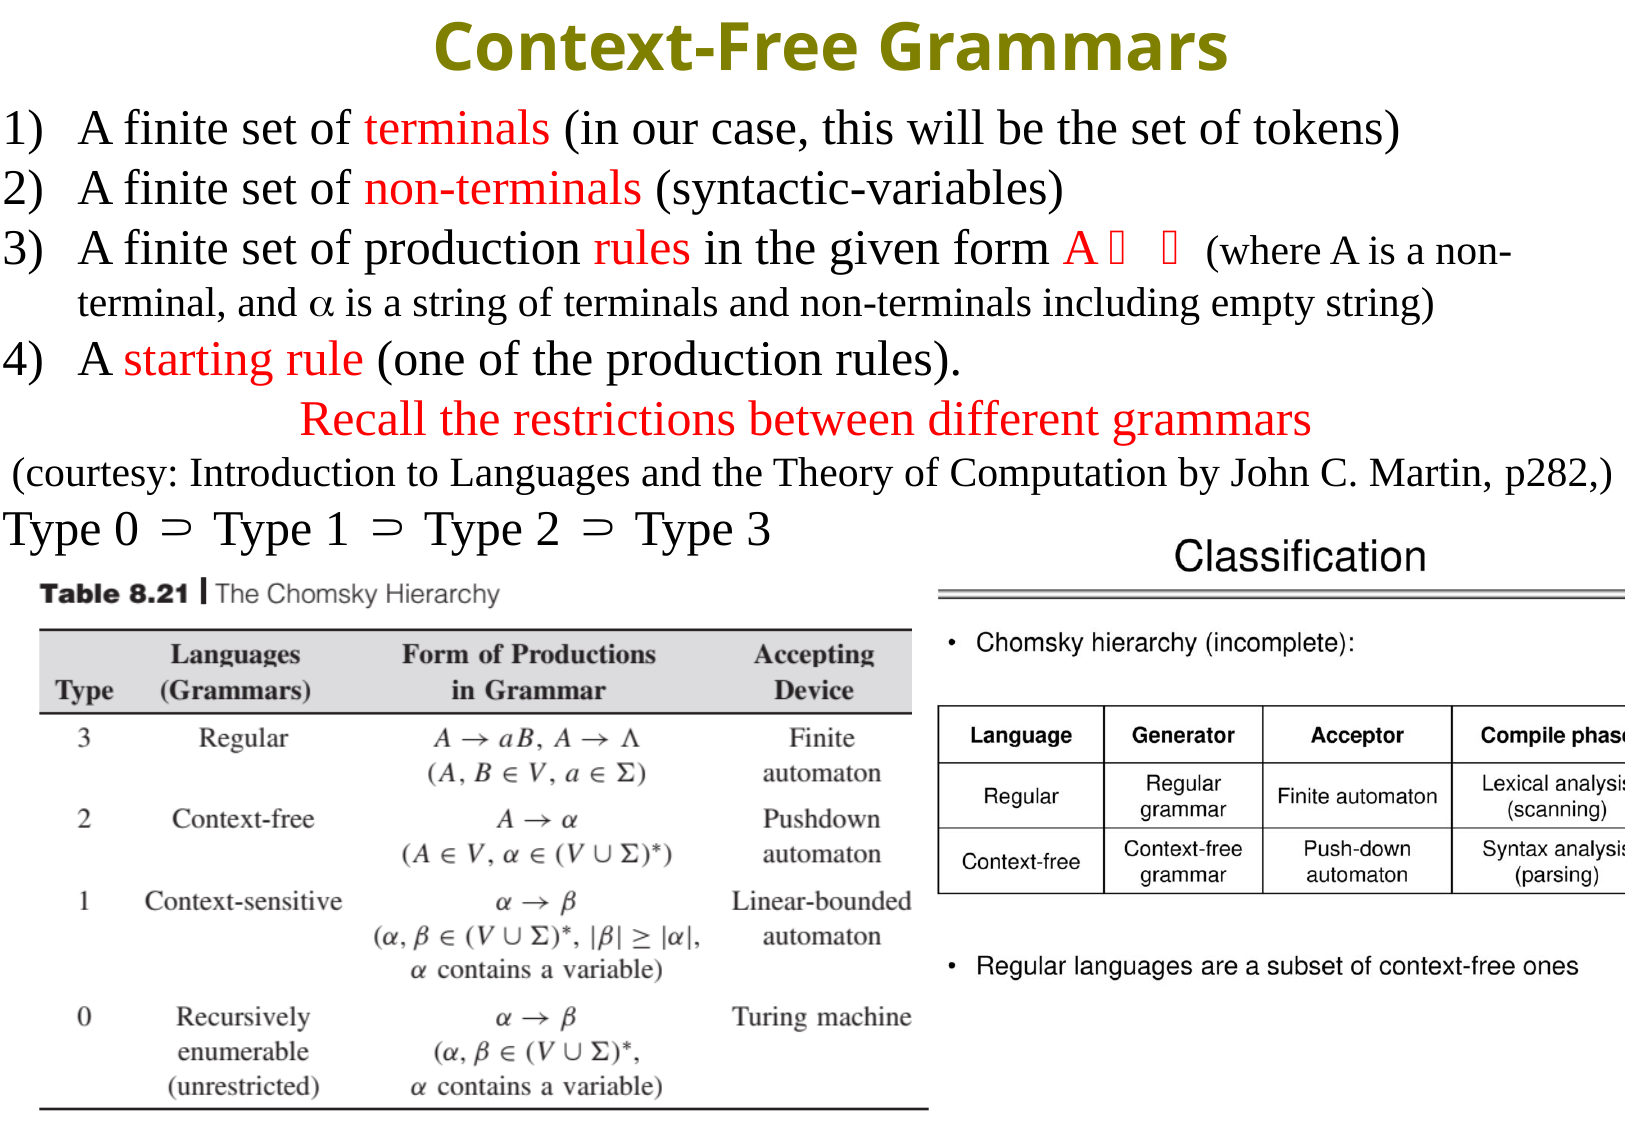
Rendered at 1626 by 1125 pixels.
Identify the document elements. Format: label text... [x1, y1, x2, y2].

picture [24, 518, 1625, 1113]
list A finite set of terminals (in our case, this will be the set of tokens) A finite set of non-terminals (syntactic-variables) A finite set of production rules in the given form A   (where A is a non-terminal, and  is a string of terminals and non-terminals including empty string) A starting rule (one of the production rules). Recall the restrictions between different grammars (courtesy: Introduction to Languages and the Theory of Computation by John C. Martin, p282,) Type 0 ⸧ Type 1 ⸧ Type 2 ⸧ Type 3 [0, 87, 1625, 700]
title Context-Free Grammars [62, 0, 1600, 87]
